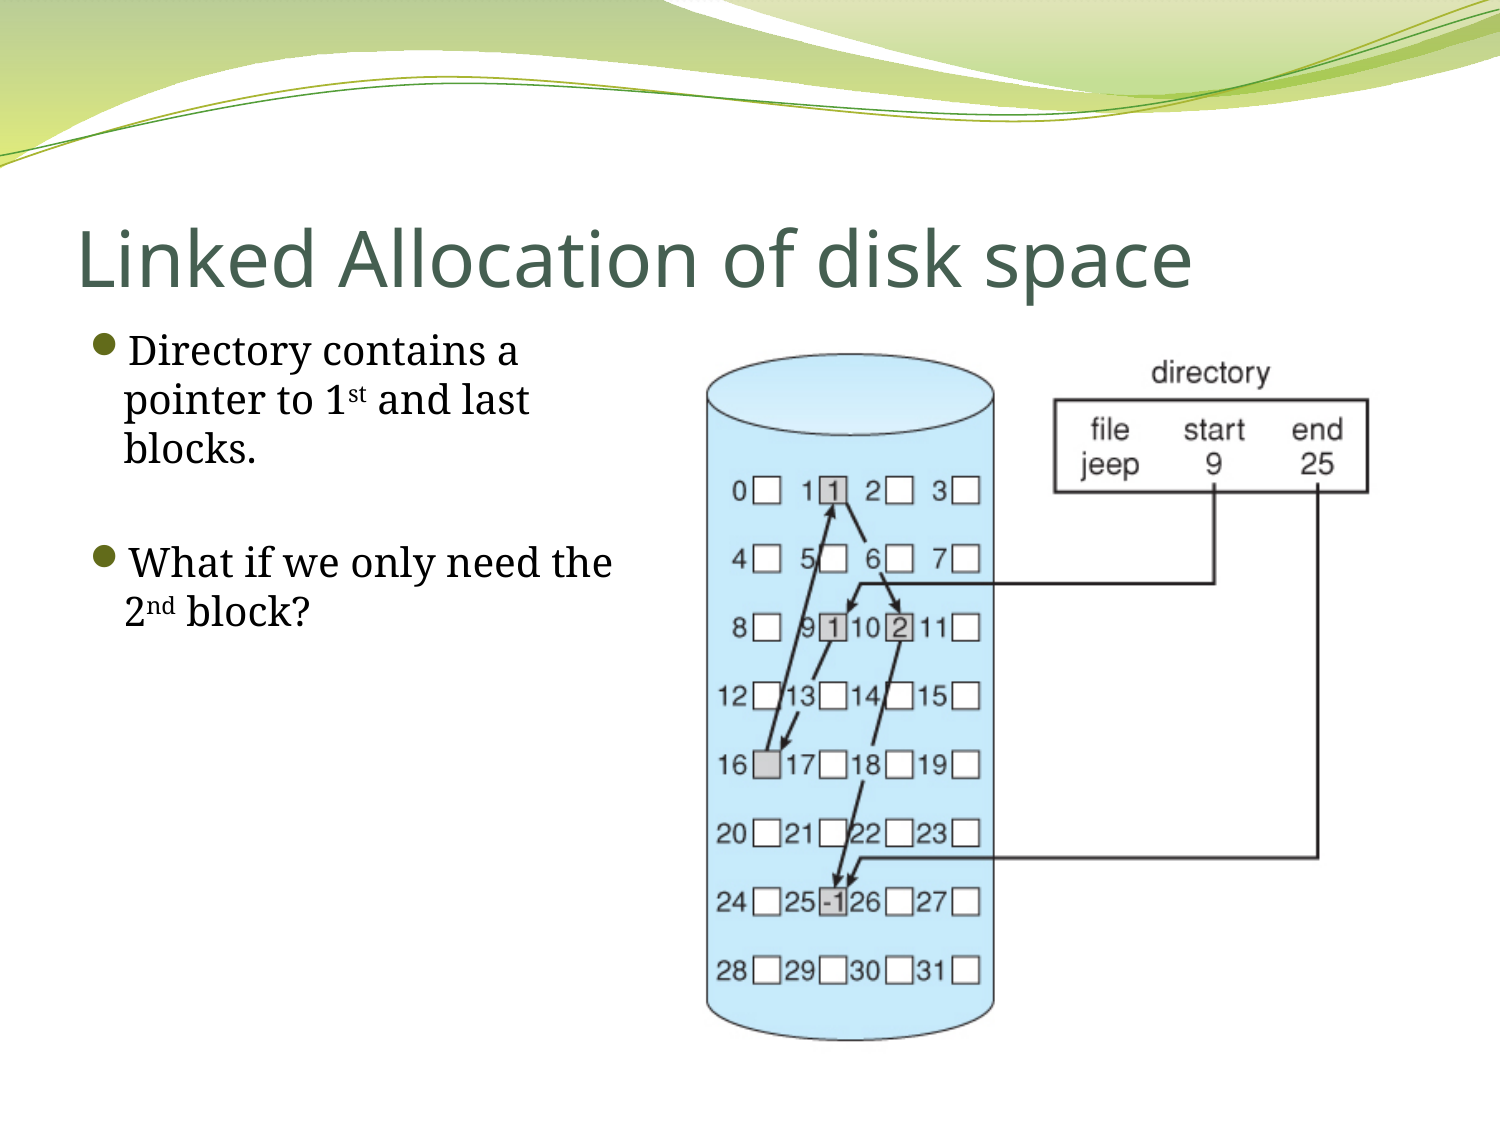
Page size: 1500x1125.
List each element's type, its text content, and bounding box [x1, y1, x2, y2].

list Directory contains a pointer to 1st and last blocks. What if we only need the 2nd block? [75, 317, 660, 1038]
title Linked Allocation of disk space [75, 115, 1425, 303]
picture [689, 337, 1386, 1058]
